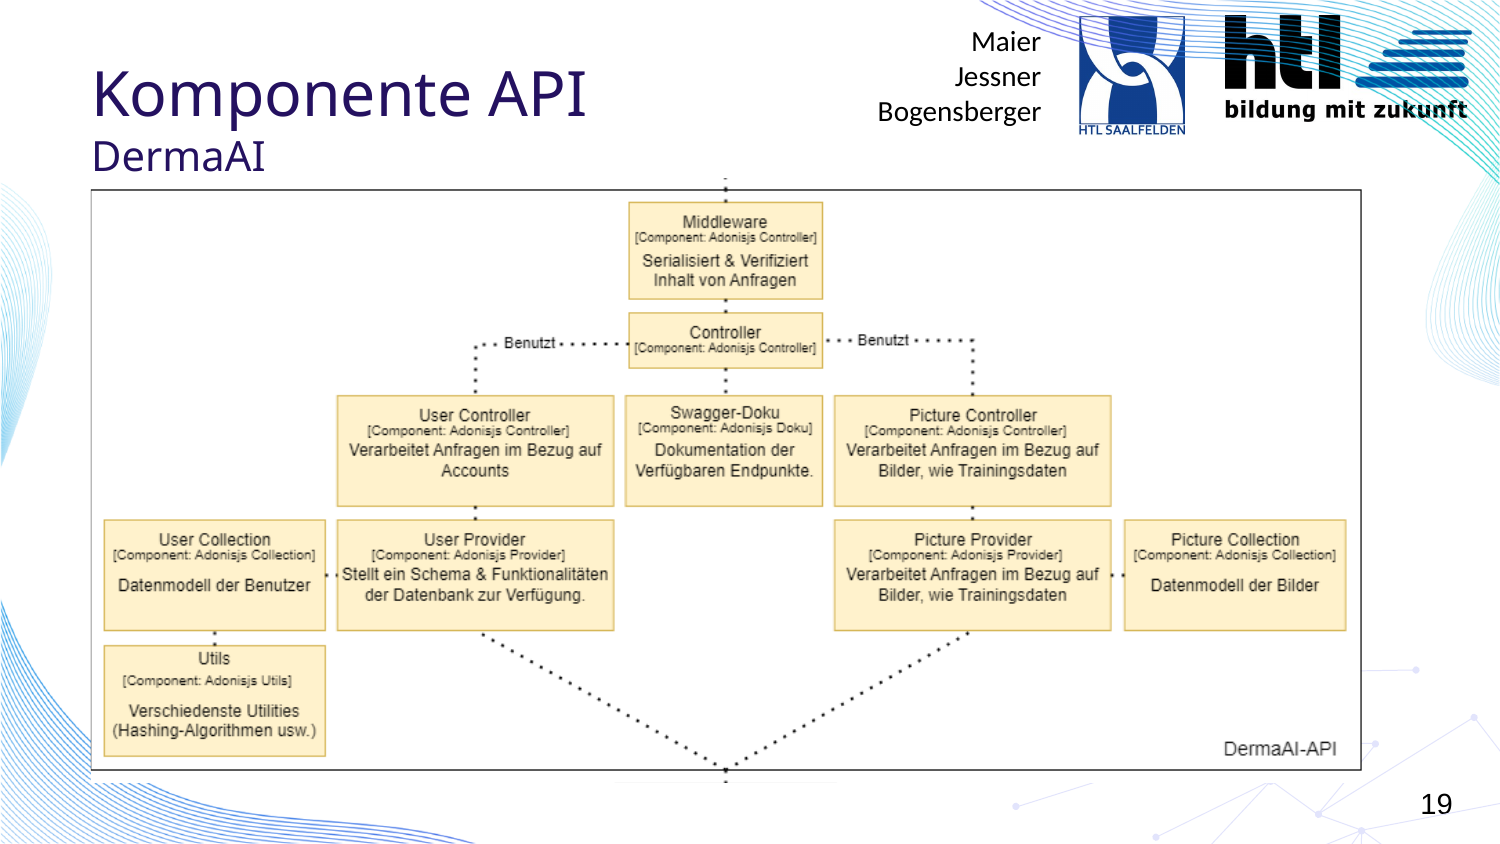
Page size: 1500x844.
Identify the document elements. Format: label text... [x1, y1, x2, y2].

title Komponente API DermaAI [76, 39, 673, 148]
picture [1, 1, 1499, 843]
